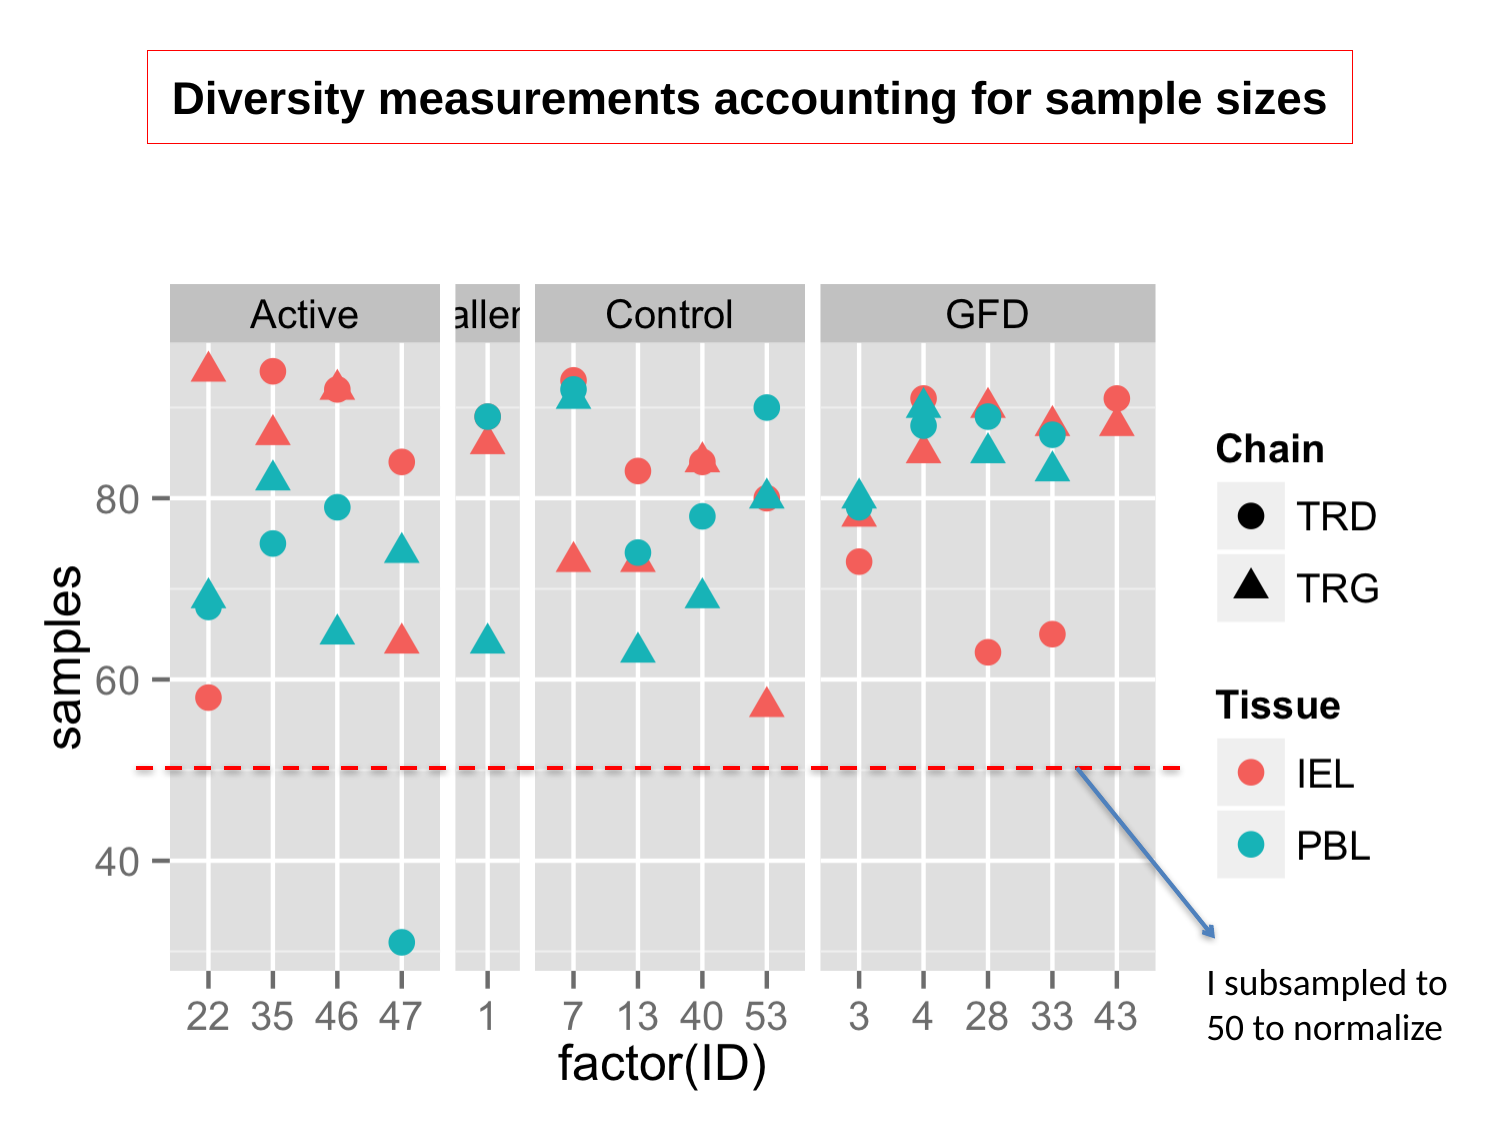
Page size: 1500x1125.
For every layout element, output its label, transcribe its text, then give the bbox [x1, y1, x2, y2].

picture [0, 224, 1500, 1125]
title Diversity measurements accounting for sample sizes [147, 50, 1353, 144]
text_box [1076, 767, 1216, 939]
